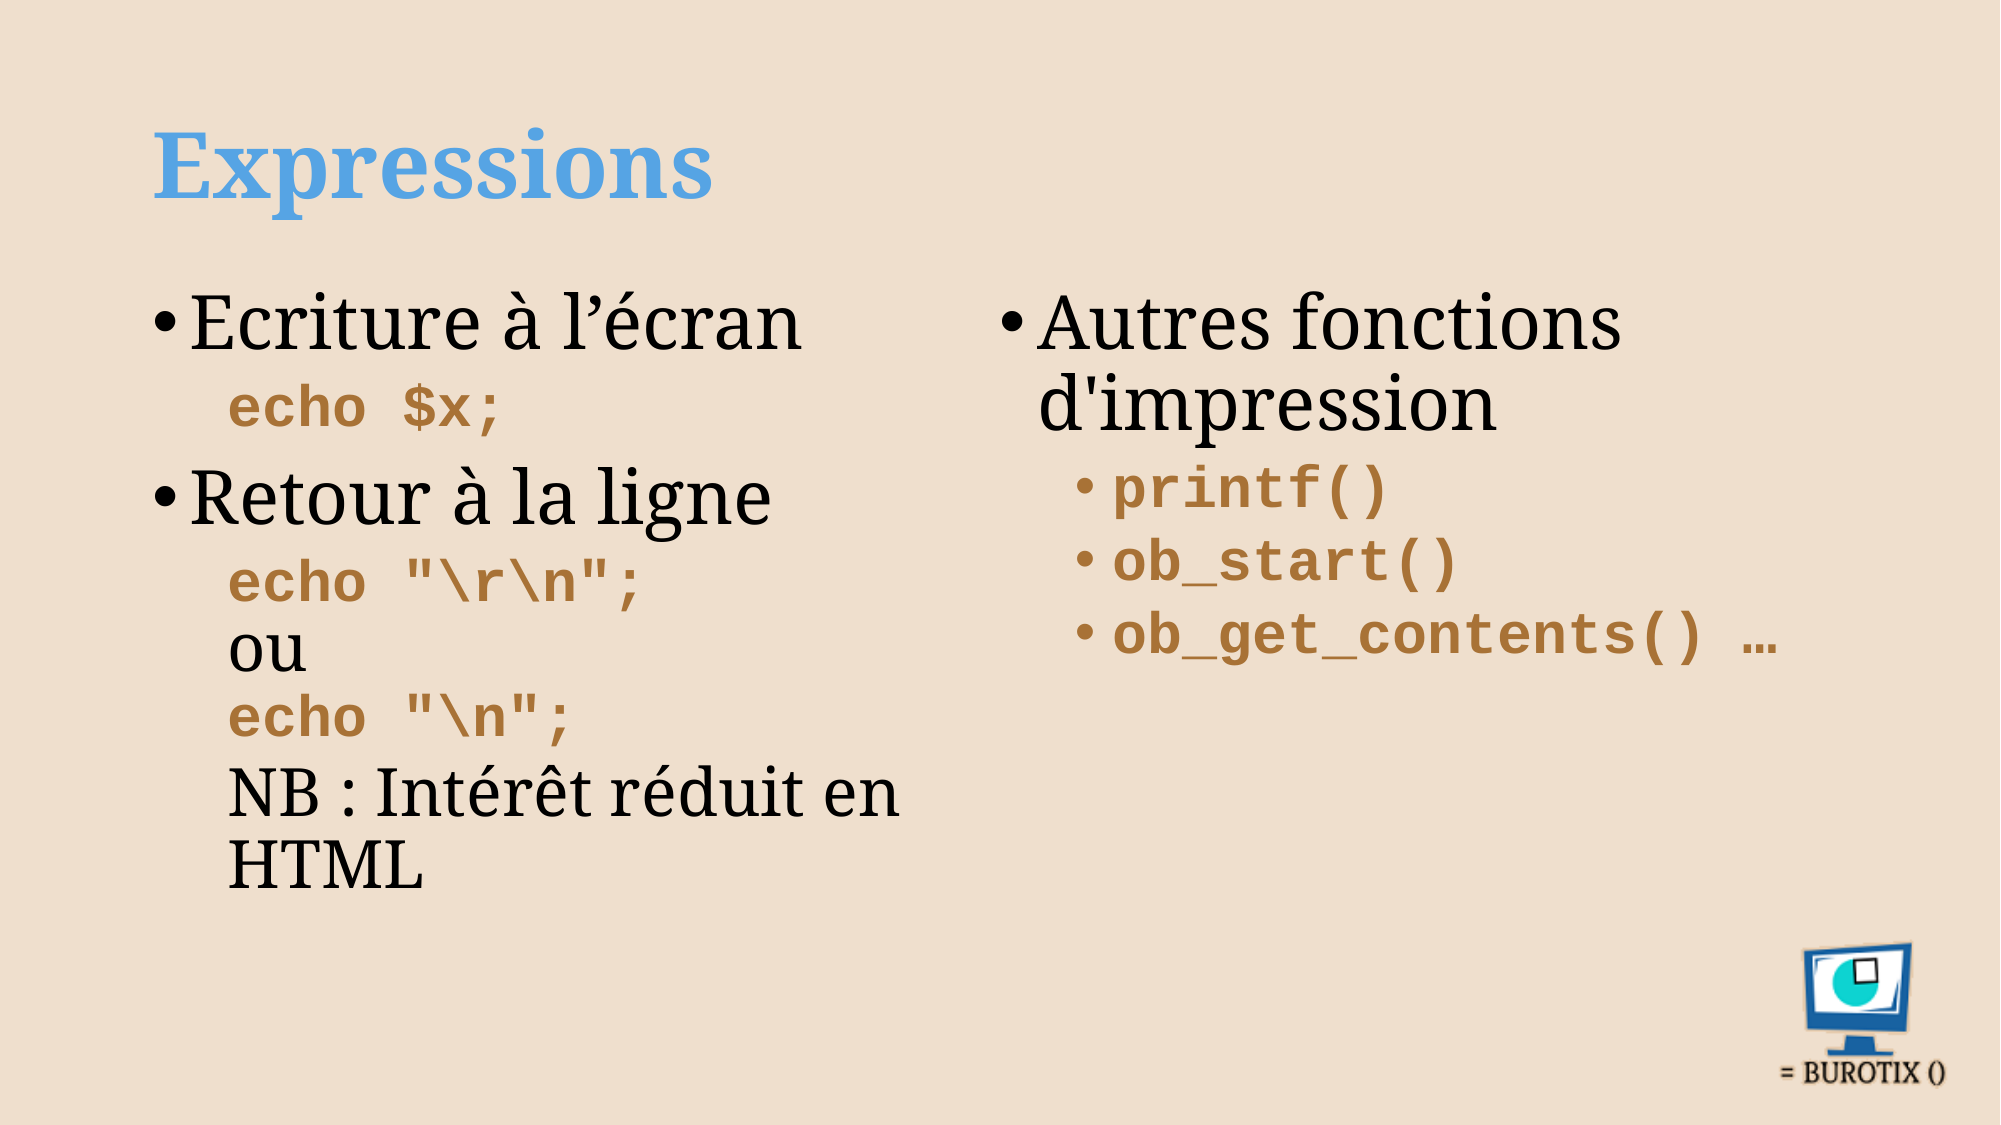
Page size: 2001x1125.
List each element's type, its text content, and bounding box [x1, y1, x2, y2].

list Ecriture à l’écran echo $x; Retour à la ligne echo "\r\n"; ou echo "\n"; NB : Intérêt réduit en HTML Autres fonctions d'impression printf() ob_start() ob_get_contents() … [137, 277, 1863, 1014]
picture [1776, 938, 1949, 1089]
title Expressions [137, 59, 1863, 277]
